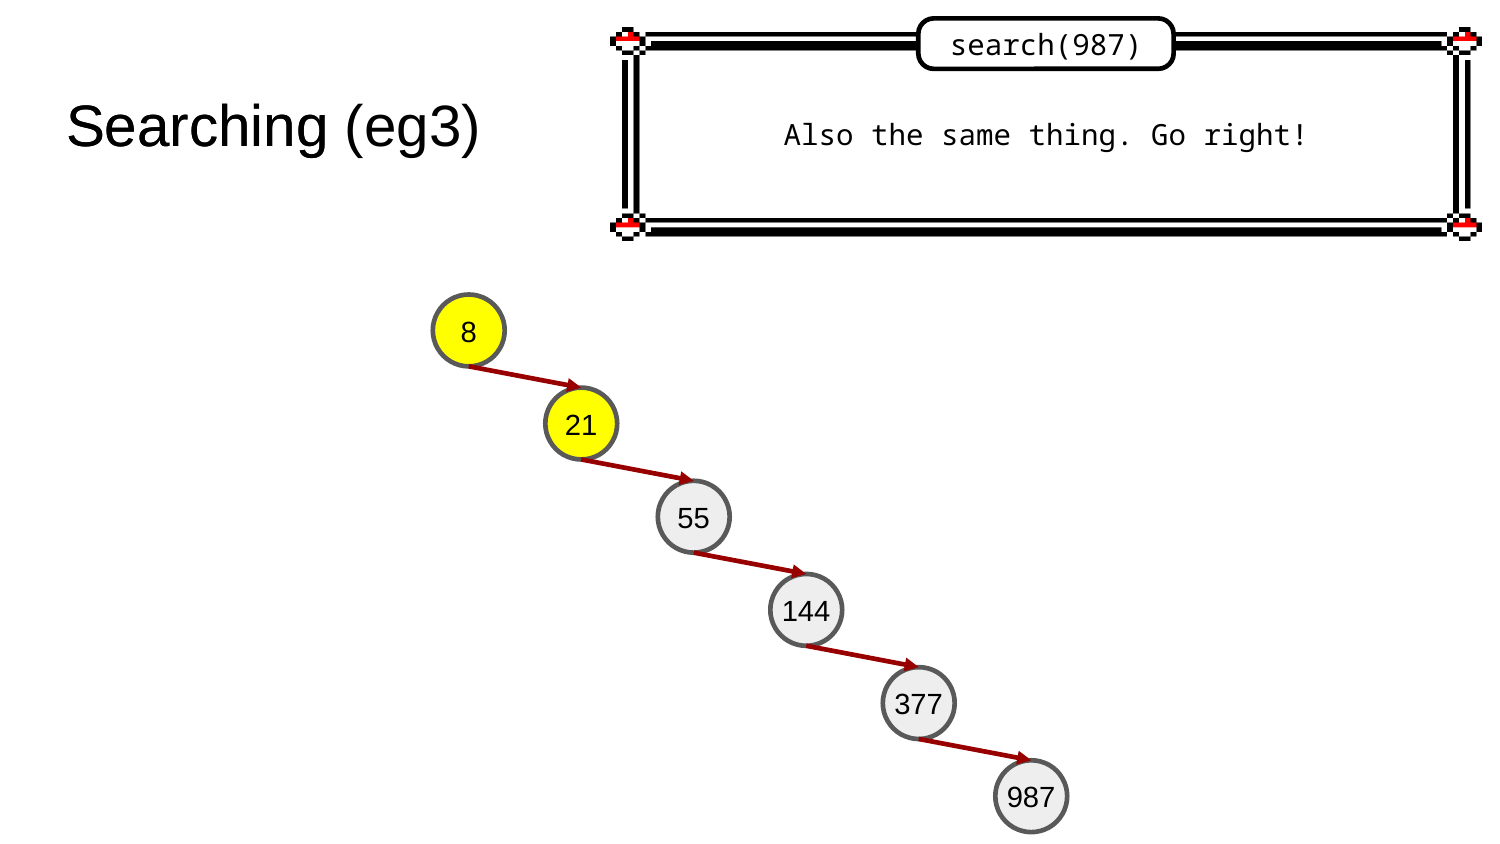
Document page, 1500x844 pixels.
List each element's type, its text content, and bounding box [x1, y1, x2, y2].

text_box 55 [657, 481, 730, 553]
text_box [806, 645, 919, 668]
text_box 987 [995, 760, 1068, 833]
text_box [581, 459, 694, 482]
text_box 377 [882, 667, 955, 739]
text_box 21 [545, 387, 618, 460]
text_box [693, 552, 807, 575]
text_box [918, 738, 1032, 761]
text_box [610, 18, 1482, 241]
title Searching (eg3) [51, 72, 499, 167]
text_box 144 [770, 574, 843, 646]
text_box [468, 366, 582, 388]
text_box 8 [432, 294, 505, 367]
